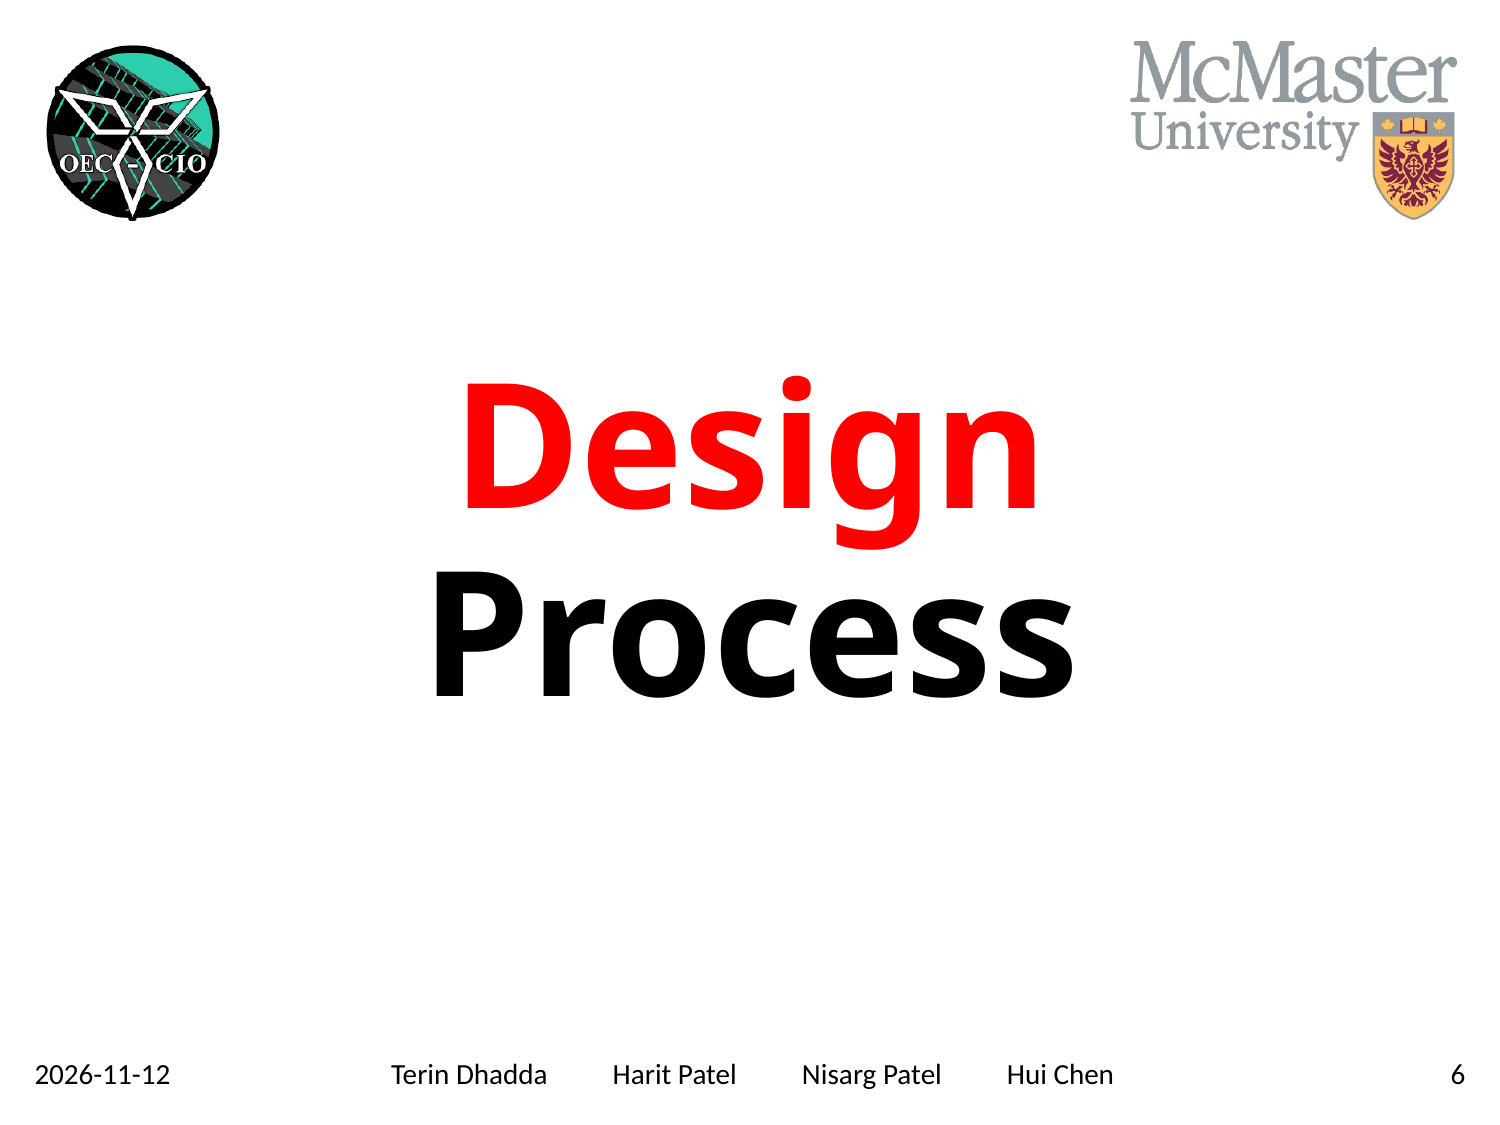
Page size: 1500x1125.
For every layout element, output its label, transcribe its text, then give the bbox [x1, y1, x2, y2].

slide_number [19, 1042, 358, 1103]
picture [43, 41, 222, 222]
footer Terin Dhadda Harit Patel Nisarg Patel Hui Chen [375, 1042, 1131, 1103]
picture [1130, 41, 1457, 222]
title Design Process [112, 350, 1388, 743]
slide_number 6 [1142, 1042, 1481, 1103]
